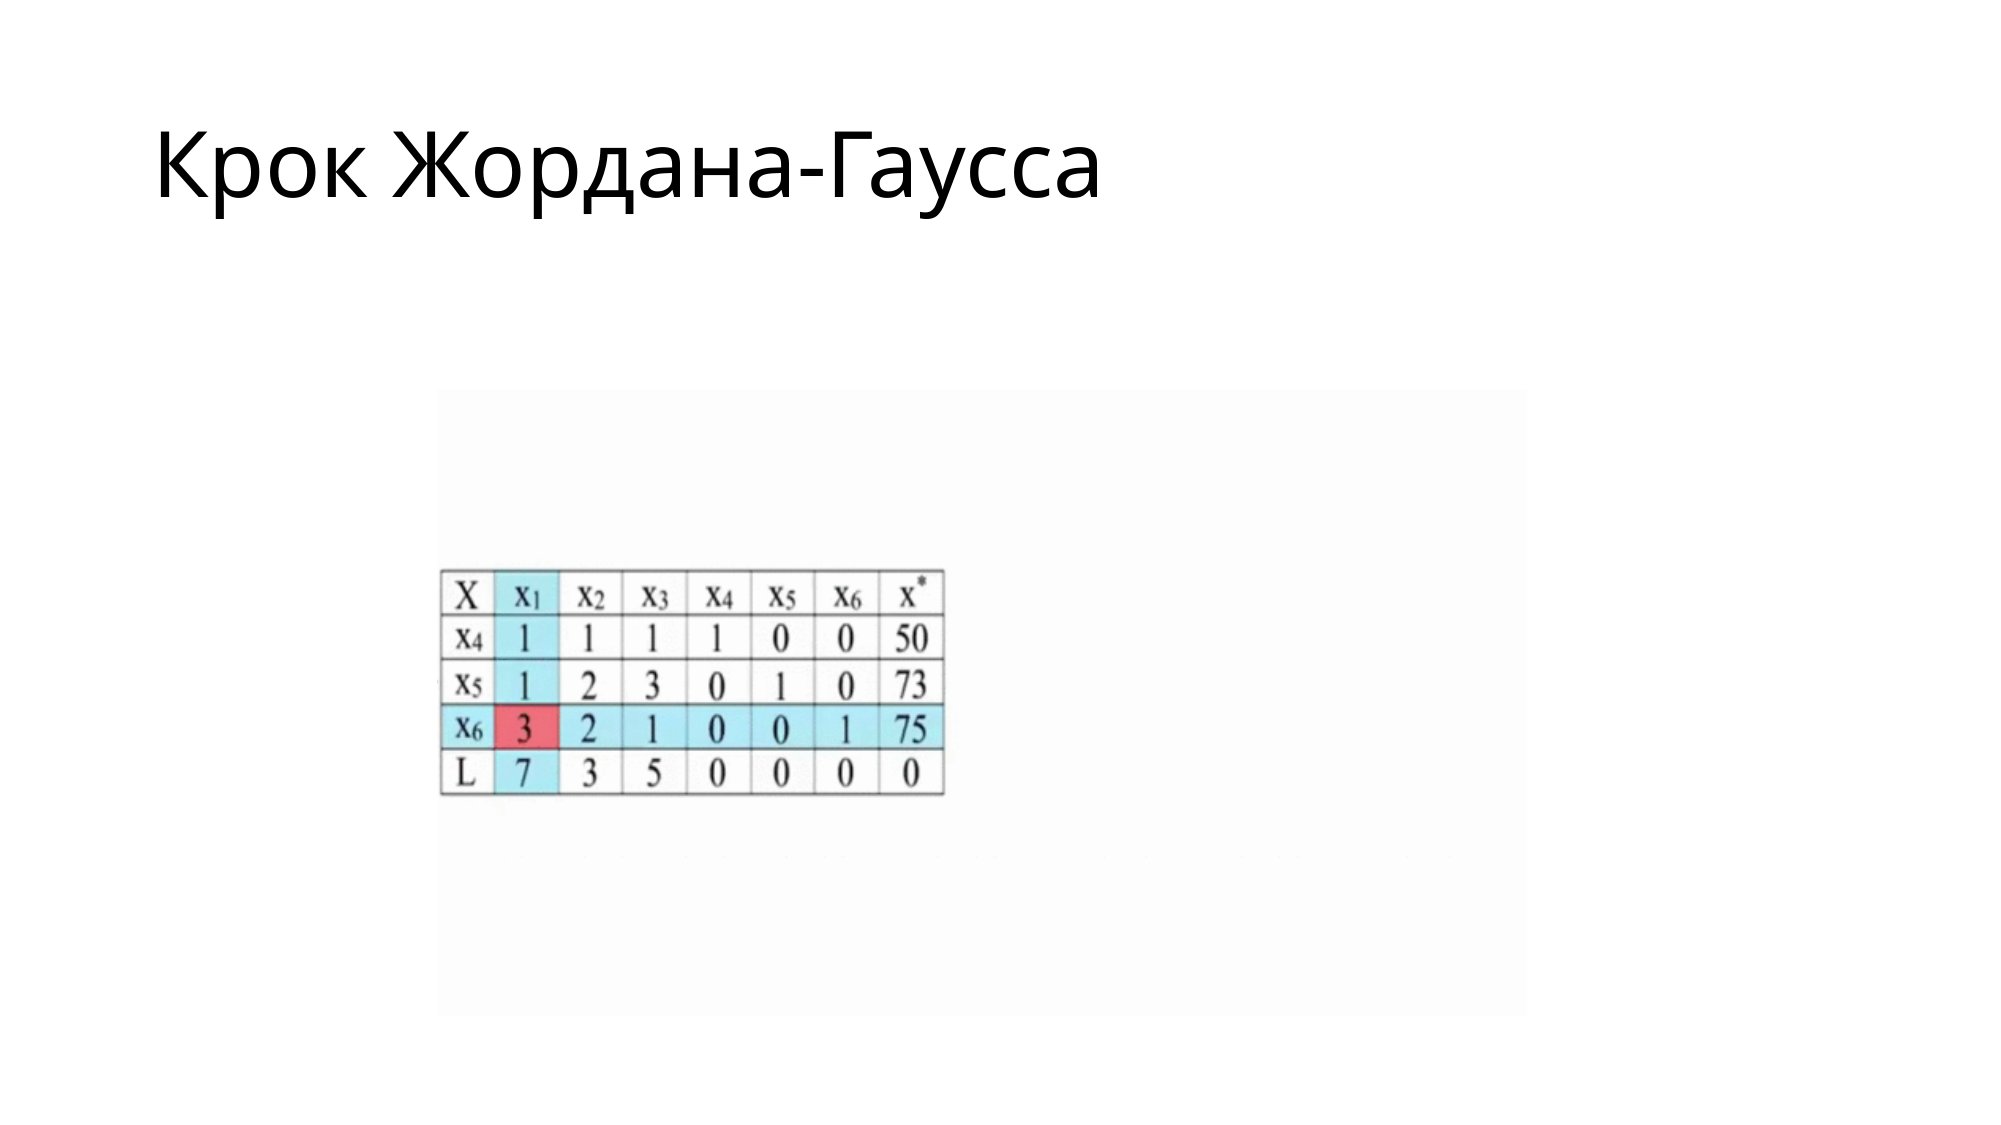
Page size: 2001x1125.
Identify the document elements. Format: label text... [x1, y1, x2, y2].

text_box Крок Жордана-Гаусса [137, 59, 1862, 277]
picture [436, 389, 1527, 1016]
